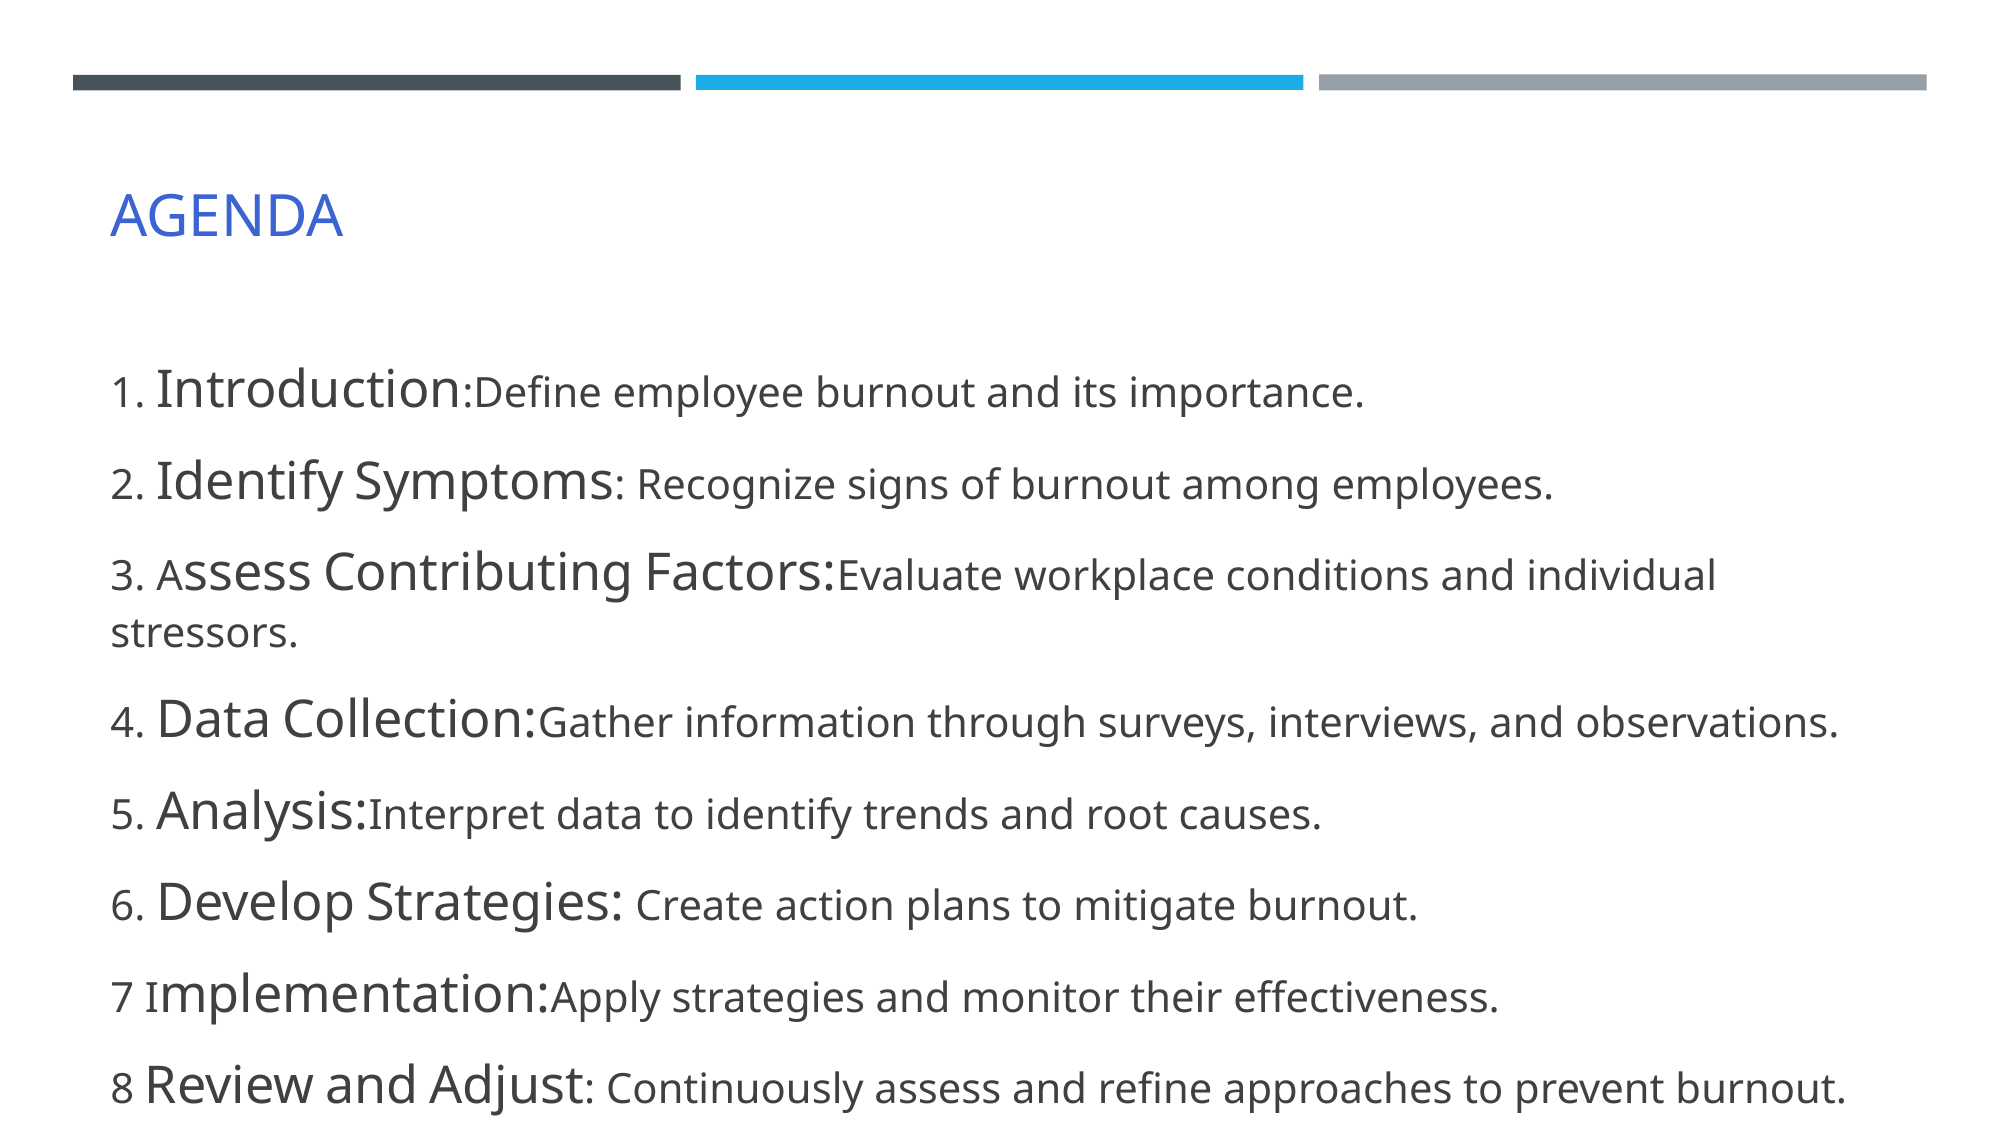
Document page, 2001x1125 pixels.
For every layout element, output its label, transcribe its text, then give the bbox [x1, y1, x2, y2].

title AGENDA [94, 114, 1906, 311]
list 1. Introduction:Define employee burnout and its importance. 2. Identify Symptoms: Recognize signs of burnout among employees. 3. Assess Contributing Factors:Evaluate workplace conditions and individual stressors. 4. Data Collection:Gather information through surveys, interviews, and observations. 5. Analysis:Interpret data to identify trends and root causes. 6. Develop Strategies: Create action plans to mitigate burnout. 7 Implementation:Apply strategies and monitor their effectiveness. 8 Review and Adjust: Continuously assess and refine approaches to prevent burnout. [94, 383, 1906, 1081]
